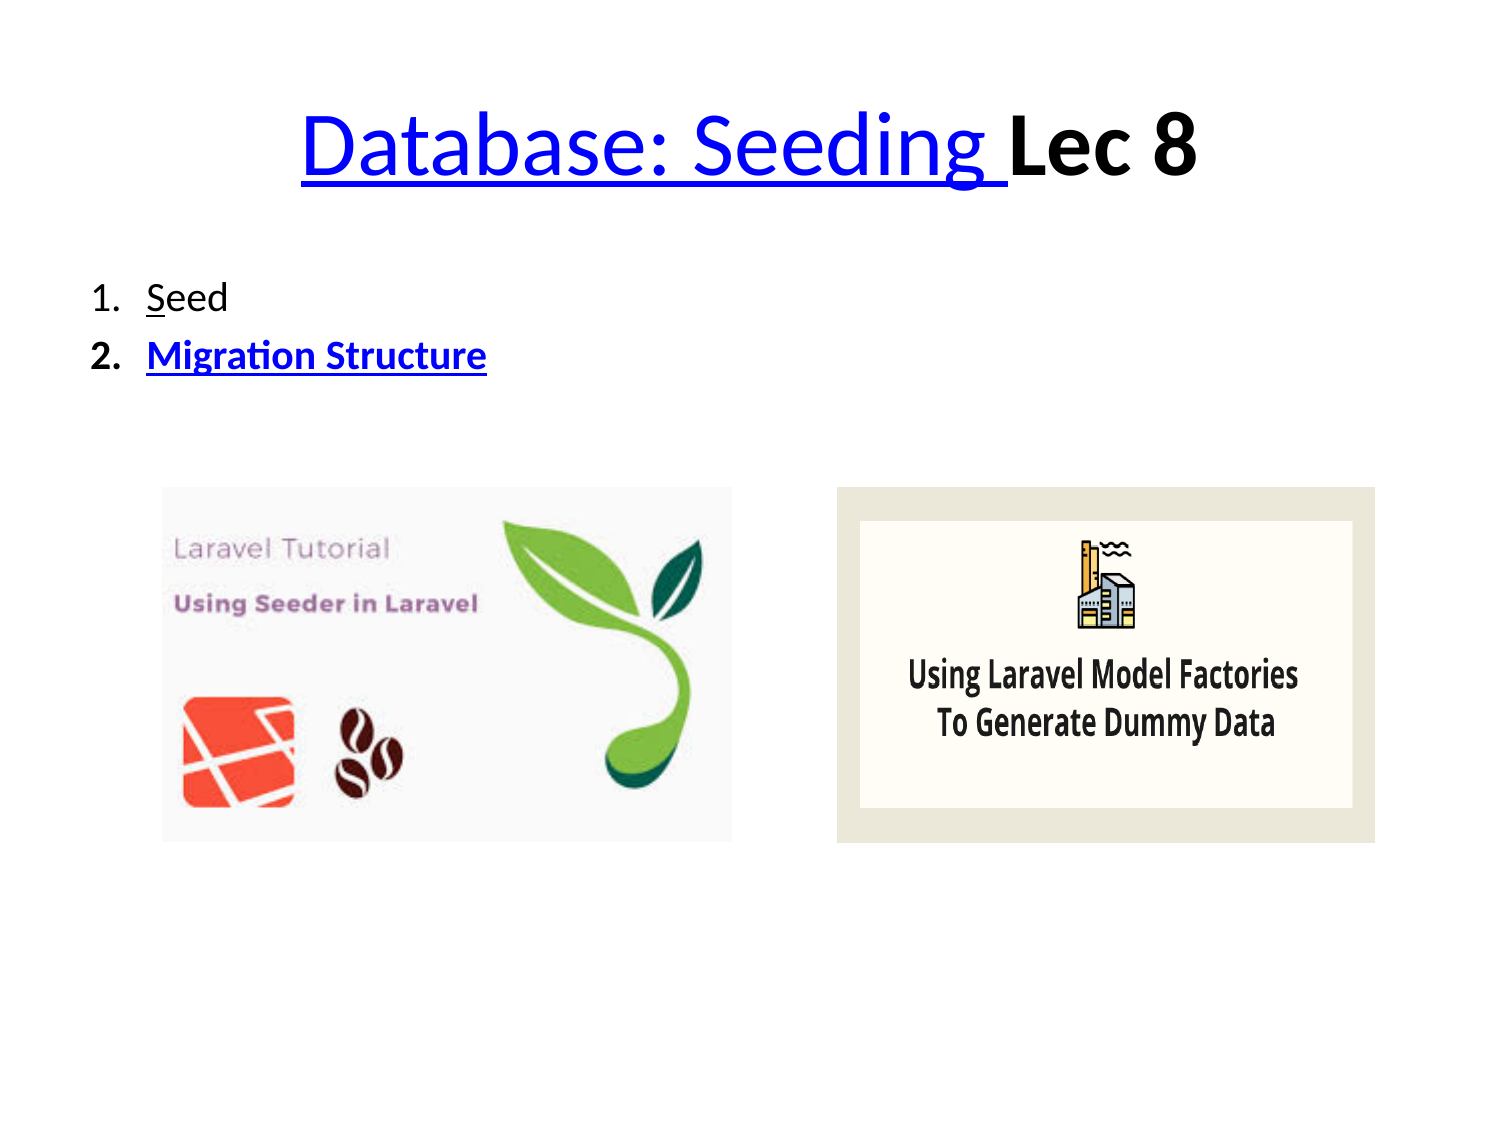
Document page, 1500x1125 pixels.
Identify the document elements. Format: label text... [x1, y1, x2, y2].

title Database: Seeding Lec 8 [75, 45, 1425, 233]
picture [837, 487, 1376, 843]
picture [162, 487, 732, 843]
list Seed Migration Structure [75, 262, 1425, 1005]
